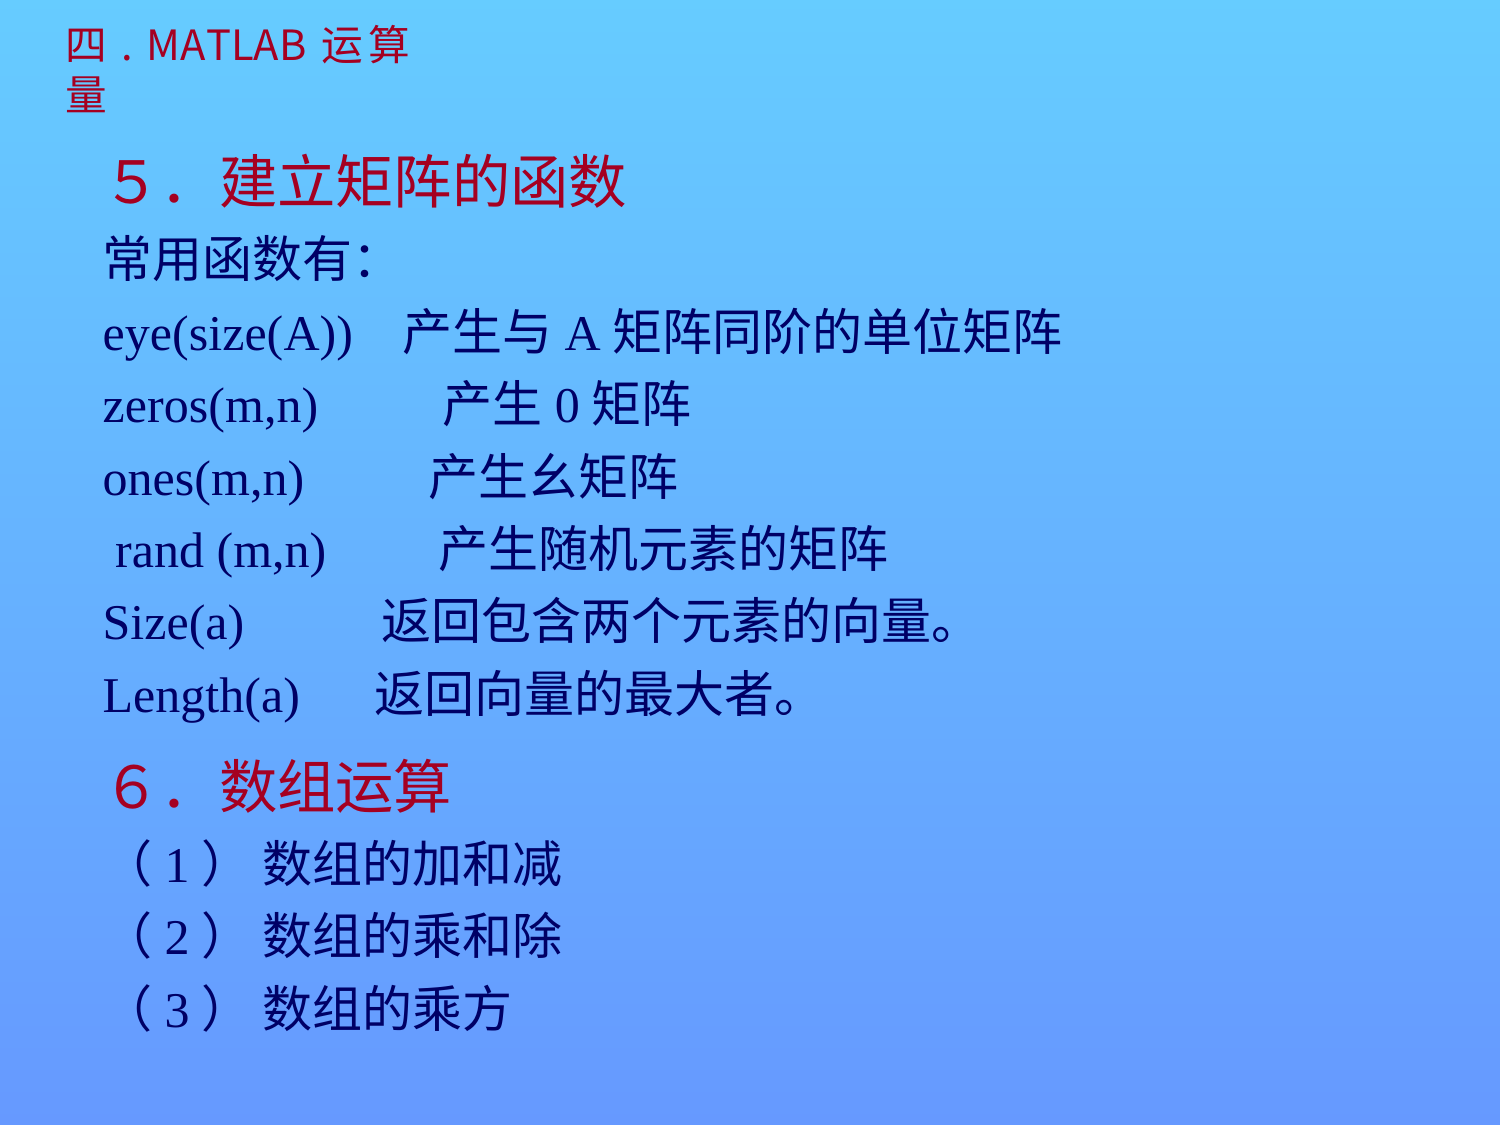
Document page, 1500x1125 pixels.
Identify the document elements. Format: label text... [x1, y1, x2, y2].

text_box 四. MATLAB运算量 [49, 11, 425, 127]
list ５．建立矩阵的函数 常用函数有： eye(size(A)) 产生与A矩阵同阶的单位矩阵 zeros(m,n) 产生0矩阵 ones(m,n) 产生幺矩阵 rand (m,n) 产生随机元素的矩阵 Size(a) 返回包含两个元素的向量。 Length(a) 返回向量的最大者。 [87, 137, 1363, 731]
text_box ６．数组运算 （1） 数组的加和减 （2） 数组的乘和除 （3） 数组的乘方 [87, 742, 1363, 1046]
